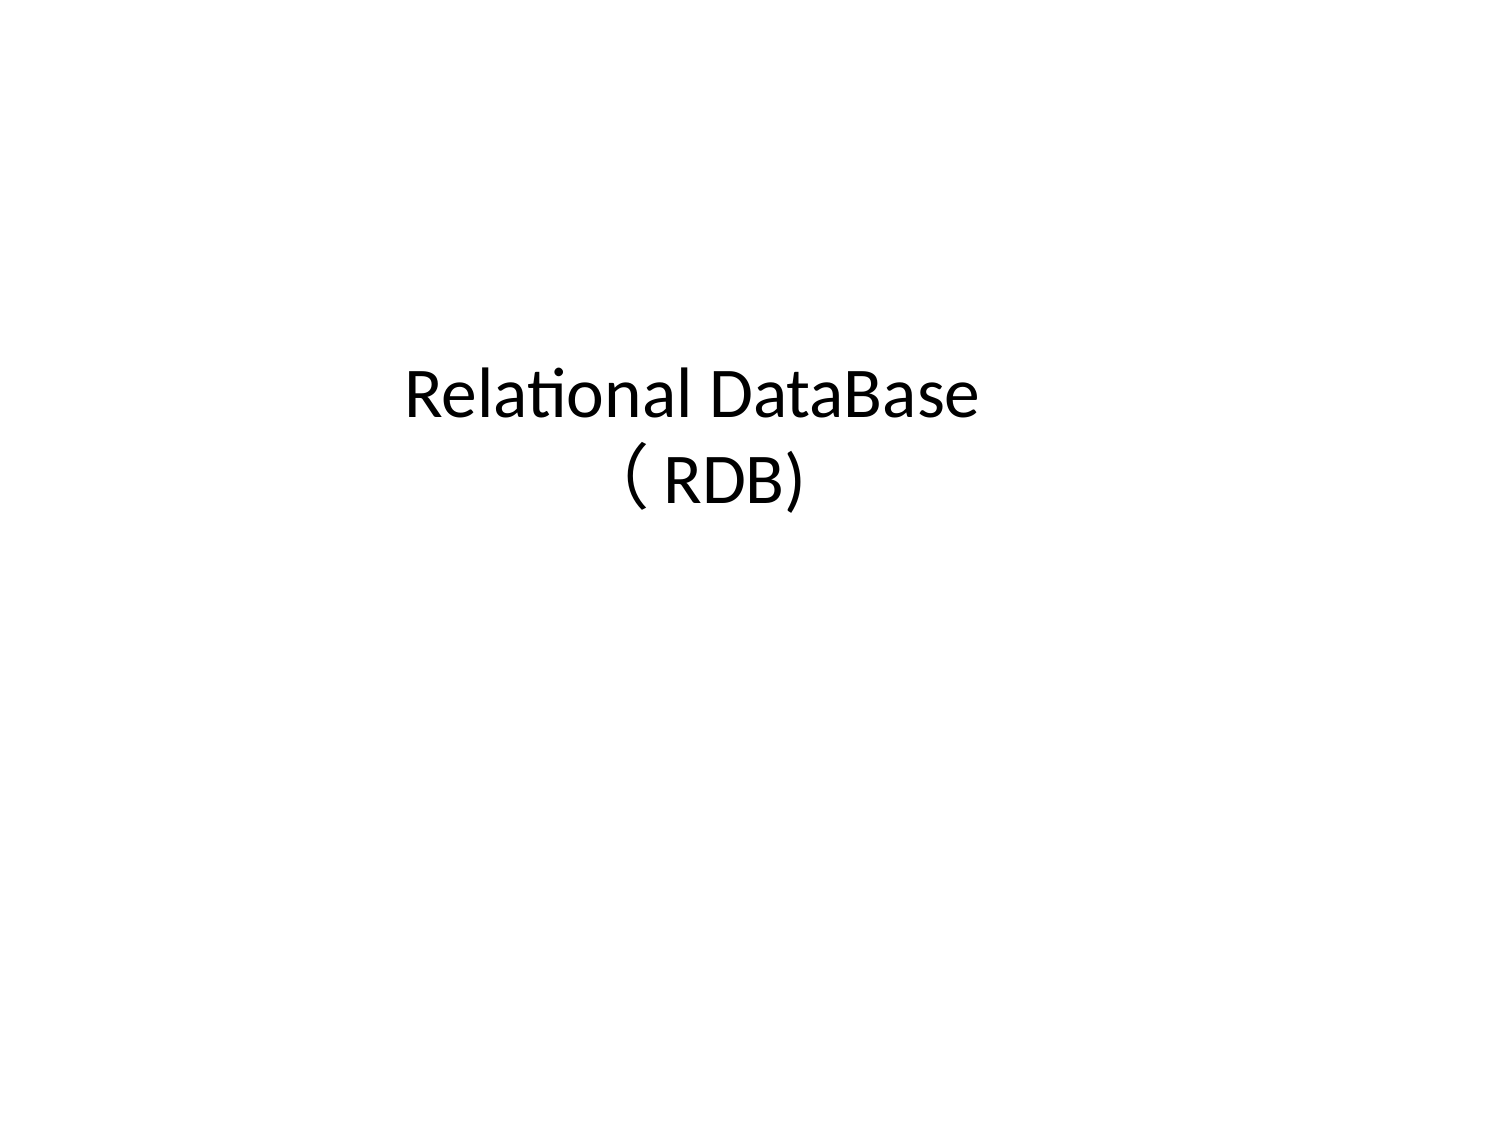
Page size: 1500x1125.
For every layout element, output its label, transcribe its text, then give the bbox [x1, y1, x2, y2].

title Relational DataBase （RDB) [17, 338, 1368, 526]
